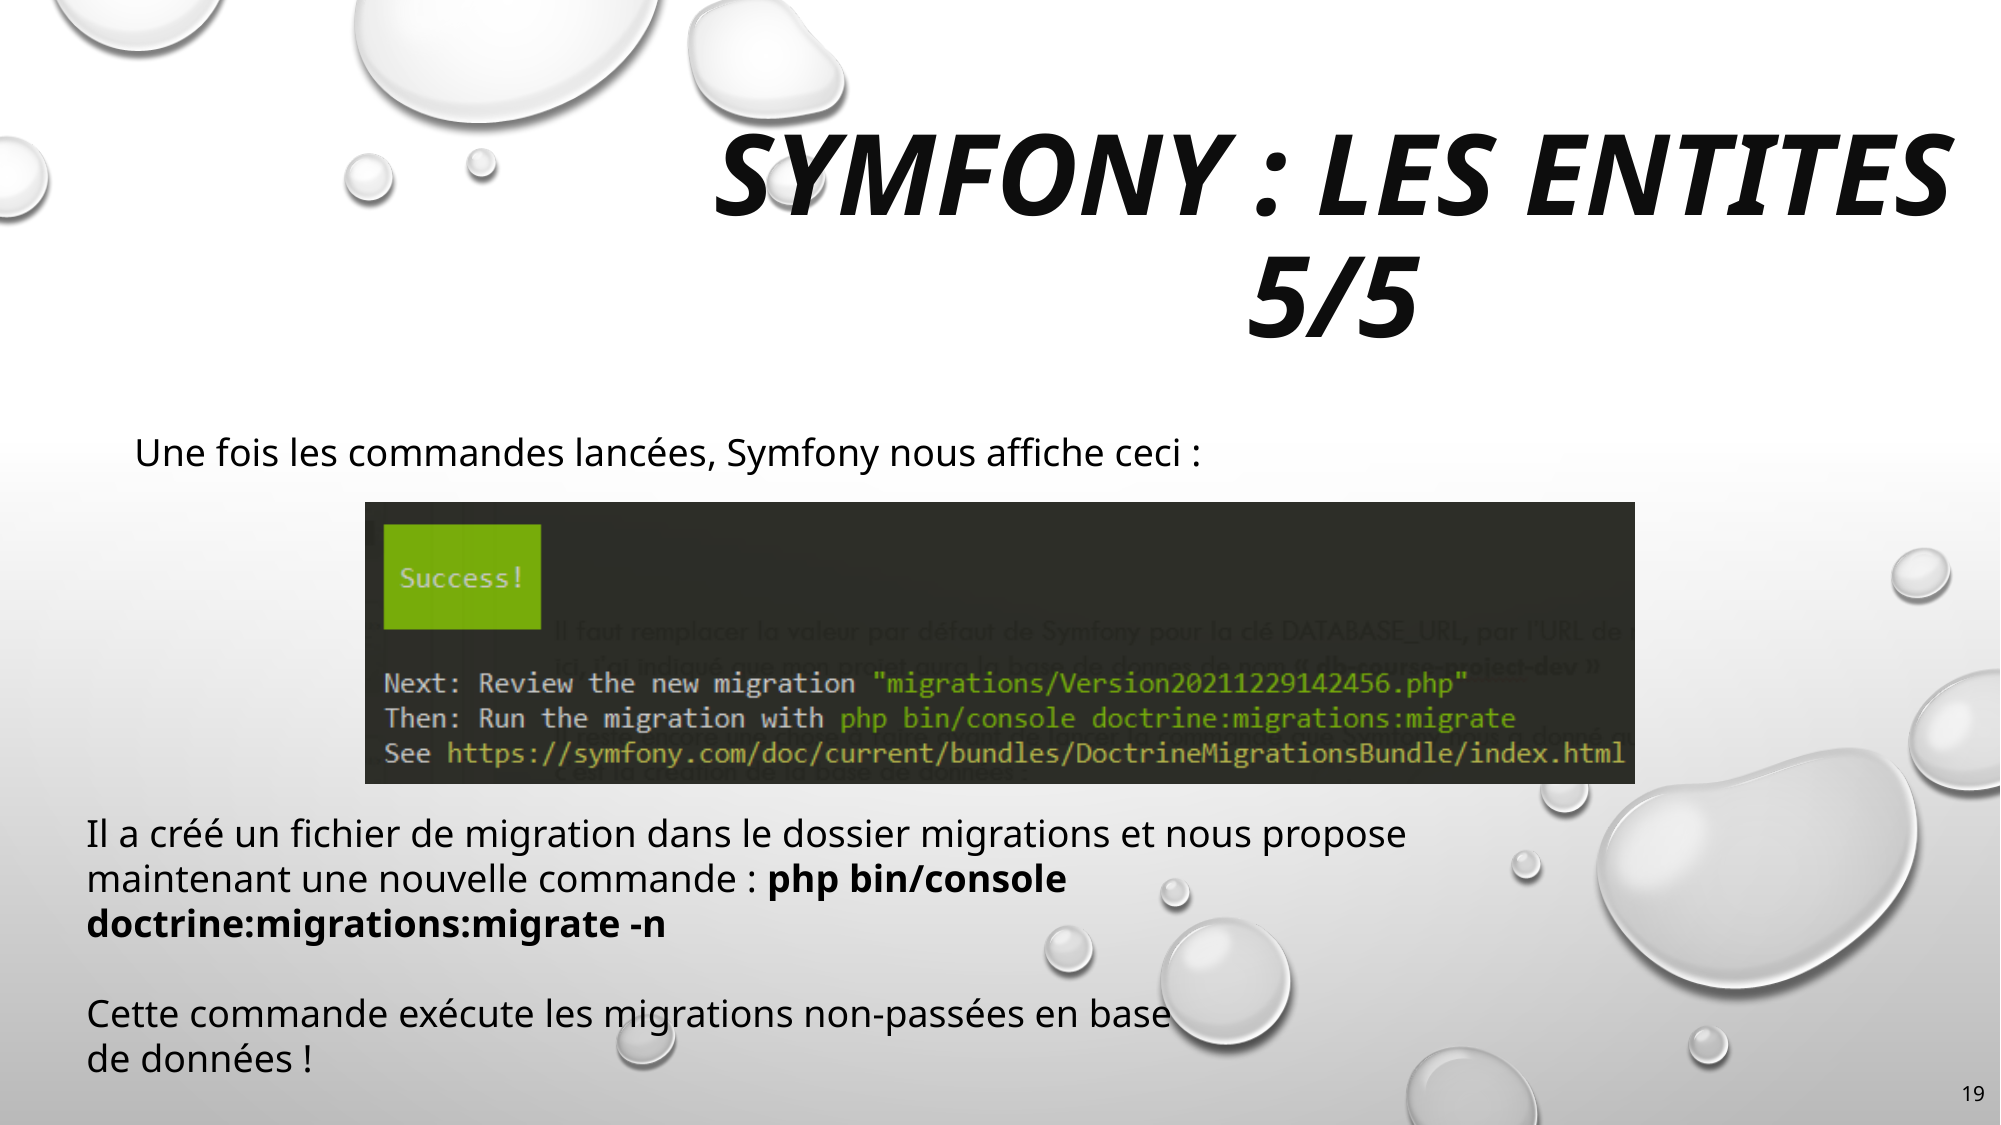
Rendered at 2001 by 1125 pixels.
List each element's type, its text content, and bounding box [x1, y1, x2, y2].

title Symfony : les entites 5/5 [669, 208, 2000, 370]
text_box Il a créé un fichier de migration dans le dossier migrations et nous propose maintenant une nouvelle commande : php bin/console doctrine:migrations:migrate -n Cette commande exécute les migrations non-passées en base de données ! [71, 802, 1505, 1088]
slide_number 19 [1874, 1065, 2000, 1125]
text_box Une fois les commandes lancées, Symfony nous affiche ceci : [119, 421, 1881, 482]
picture [0, 0, 2000, 1125]
